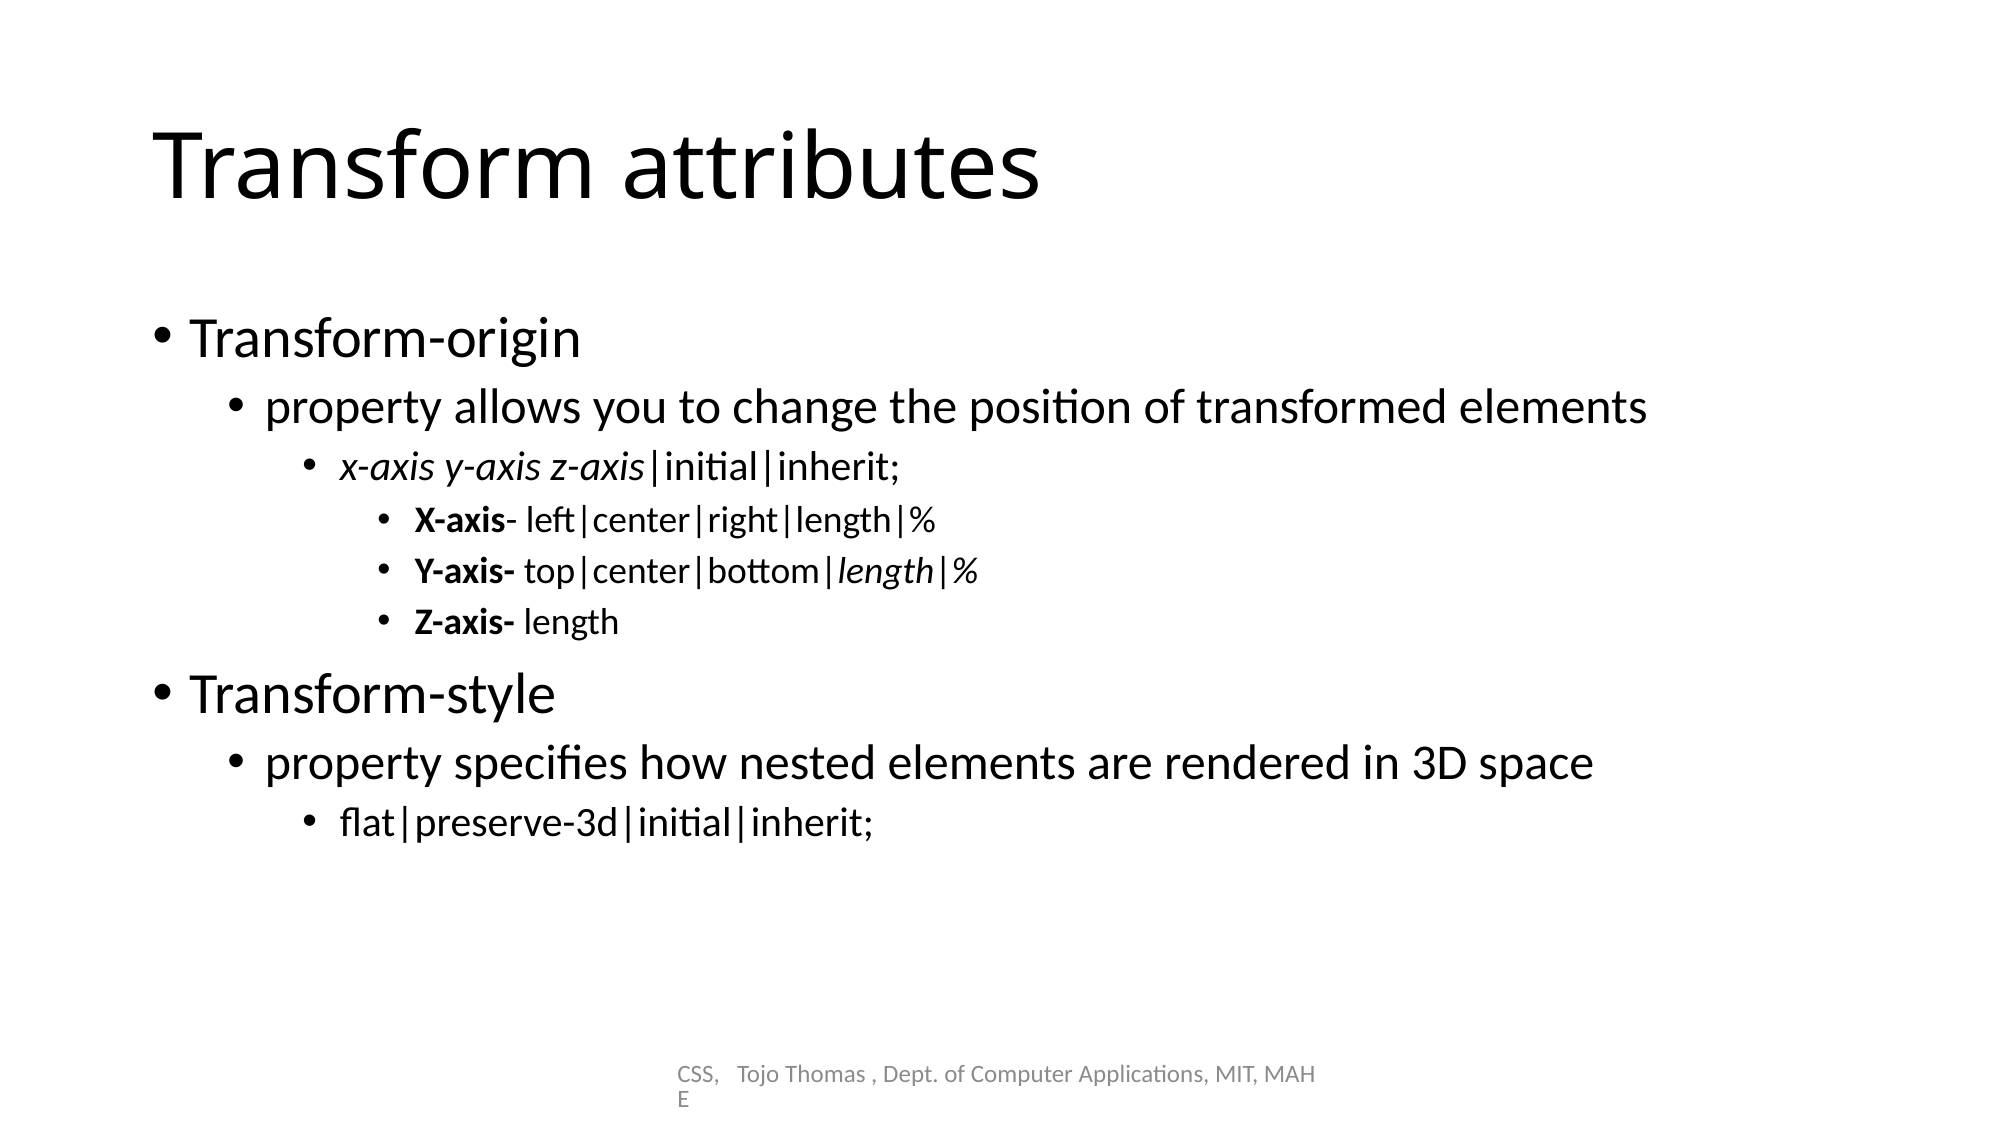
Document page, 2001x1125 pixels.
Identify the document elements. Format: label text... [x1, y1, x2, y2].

footer CSS, Tojo Thomas , Dept. of Computer Applications, MIT, MAHE [662, 1042, 1338, 1103]
list Transform-origin property allows you to change the position of transformed elements x-axis y-axis z-axis|initial|inherit; X-axis- left|center|right|length|% Y-axis- top|center|bottom|length|% Z-axis- length Transform-style property specifies how nested elements are rendered in 3D space flat|preserve-3d|initial|inherit; [137, 299, 1863, 1014]
title Transform attributes [137, 59, 1863, 278]
